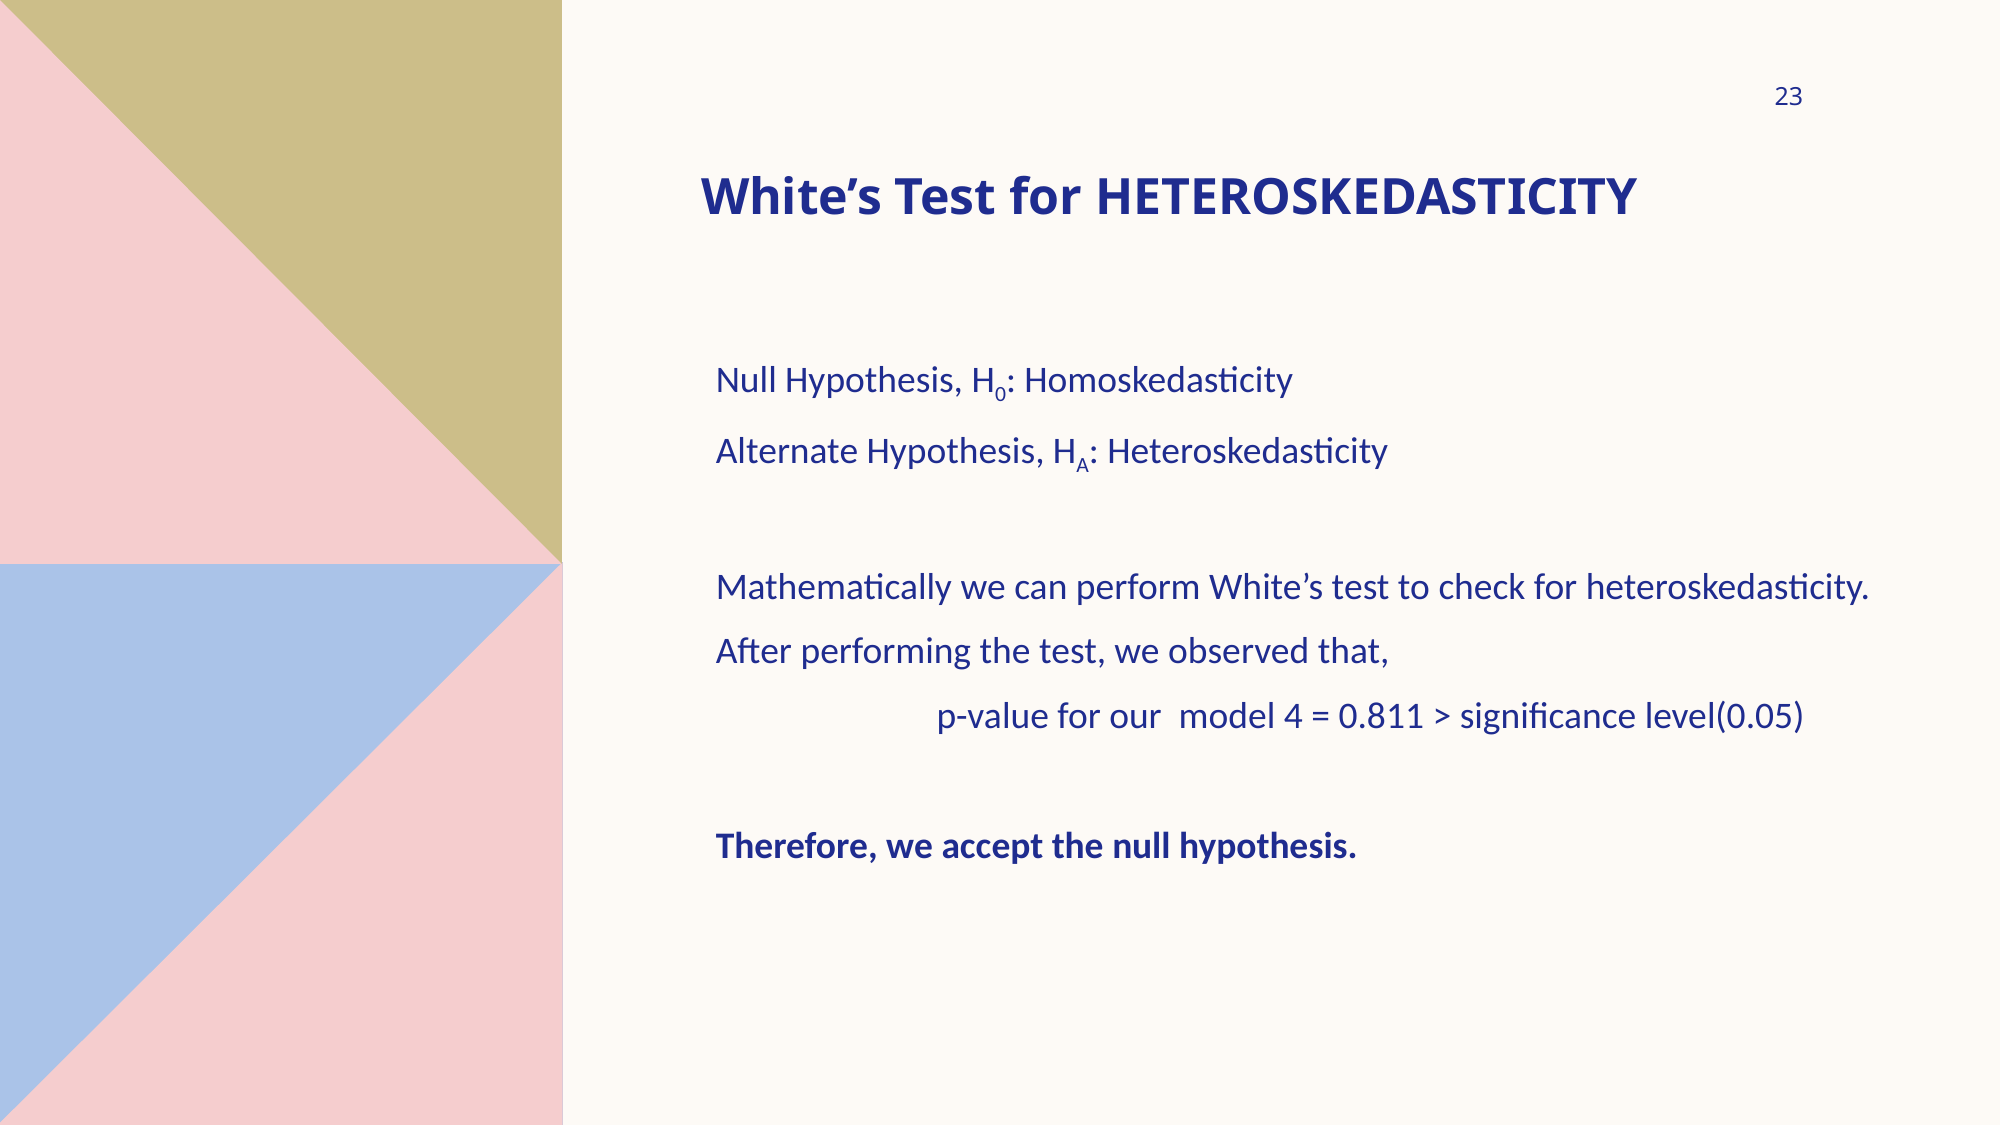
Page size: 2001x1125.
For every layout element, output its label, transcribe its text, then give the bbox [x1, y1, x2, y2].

text_box White’s Test for HETEROSKEDASTICITY [686, 156, 1750, 232]
slide_number 23 [1641, 77, 1803, 118]
text_box Null Hypothesis, H0: Homoskedasticity Alternate Hypothesis, HA: Heteroskedasticity Mathematically we can perform White’s test to check for heteroskedasticity. After performing the test, we observed that, p-value for our model 4 = 0.811 > significance level(0.05) Therefore, we accept the null hypothesis. [700, 343, 2000, 874]
